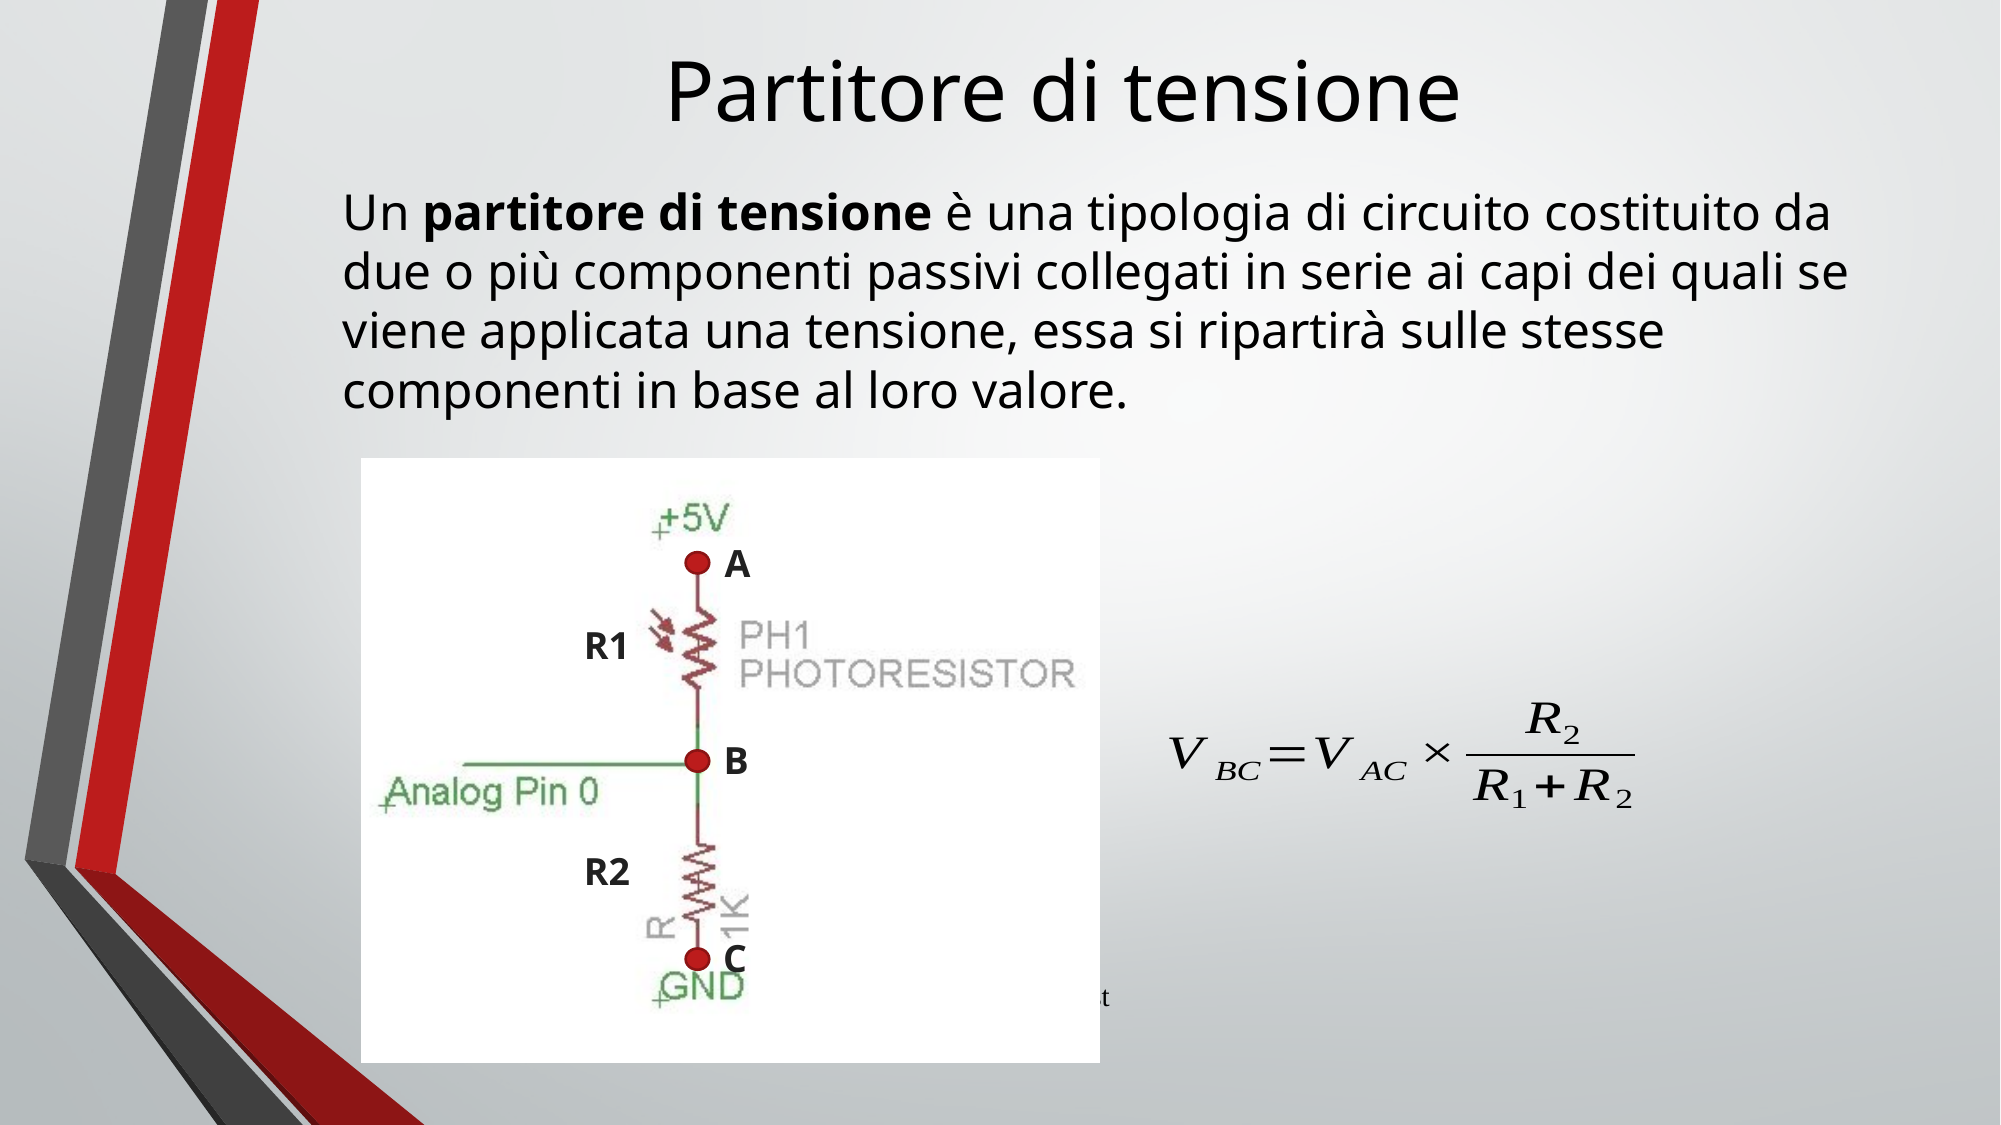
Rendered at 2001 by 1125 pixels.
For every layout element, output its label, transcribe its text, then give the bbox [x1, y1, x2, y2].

footer Vassena&Bidinost [1100, 965, 1584, 1025]
list Un partitore di tensione è una tipologia di circuito costituito da due o più componenti passivi collegati in serie ai capi dei quali se viene applicata una tensione, essa si ripartirà sulle stesse componenti in base al loro valore. [327, 172, 1871, 426]
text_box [361, 458, 1100, 1064]
title Partitore di tensione [242, 13, 1886, 164]
